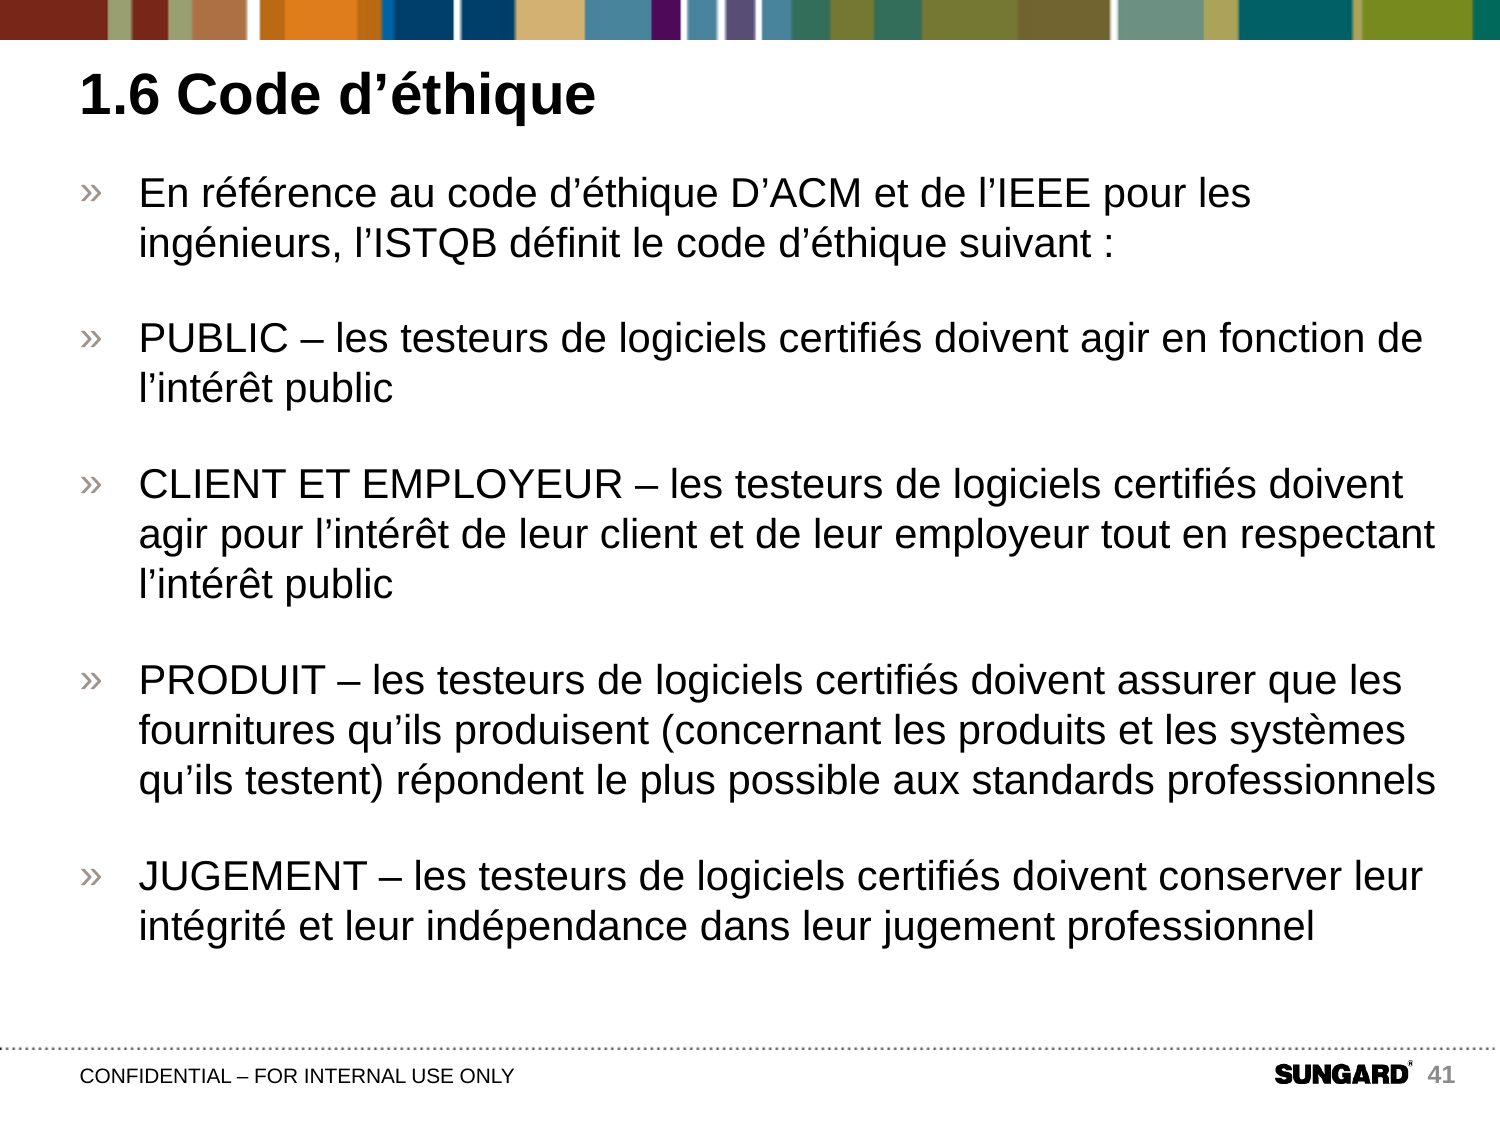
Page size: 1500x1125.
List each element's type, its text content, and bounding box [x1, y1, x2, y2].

title 1.6 Code d’éthique [79, 55, 1456, 146]
list En référence au code d’éthique D’ACM et de l’IEEE pour les ingénieurs, l’ISTQB définit le code d’éthique suivant : PUBLIC – les testeurs de logiciels certifiés doivent agir en fonction de l’intérêt public CLIENT ET EMPLOYEUR – les testeurs de logiciels certifiés doivent agir pour l’intérêt de leur client et de leur employeur tout en respectant l’intérêt public PRODUIT – les testeurs de logiciels certifiés doivent assurer que les fournitures qu’ils produisent (concernant les produits et les systèmes qu’ils testent) répondent le plus possible aux standards professionnels JUGEMENT – les testeurs de logiciels certifiés doivent conserver leur intégrité et leur indépendance dans leur jugement professionnel [79, 165, 1456, 1022]
picture [0, 0, 1500, 40]
picture [0, 1043, 1500, 1050]
slide_number 41 [1396, 1058, 1456, 1088]
picture [1275, 1060, 1396, 1084]
